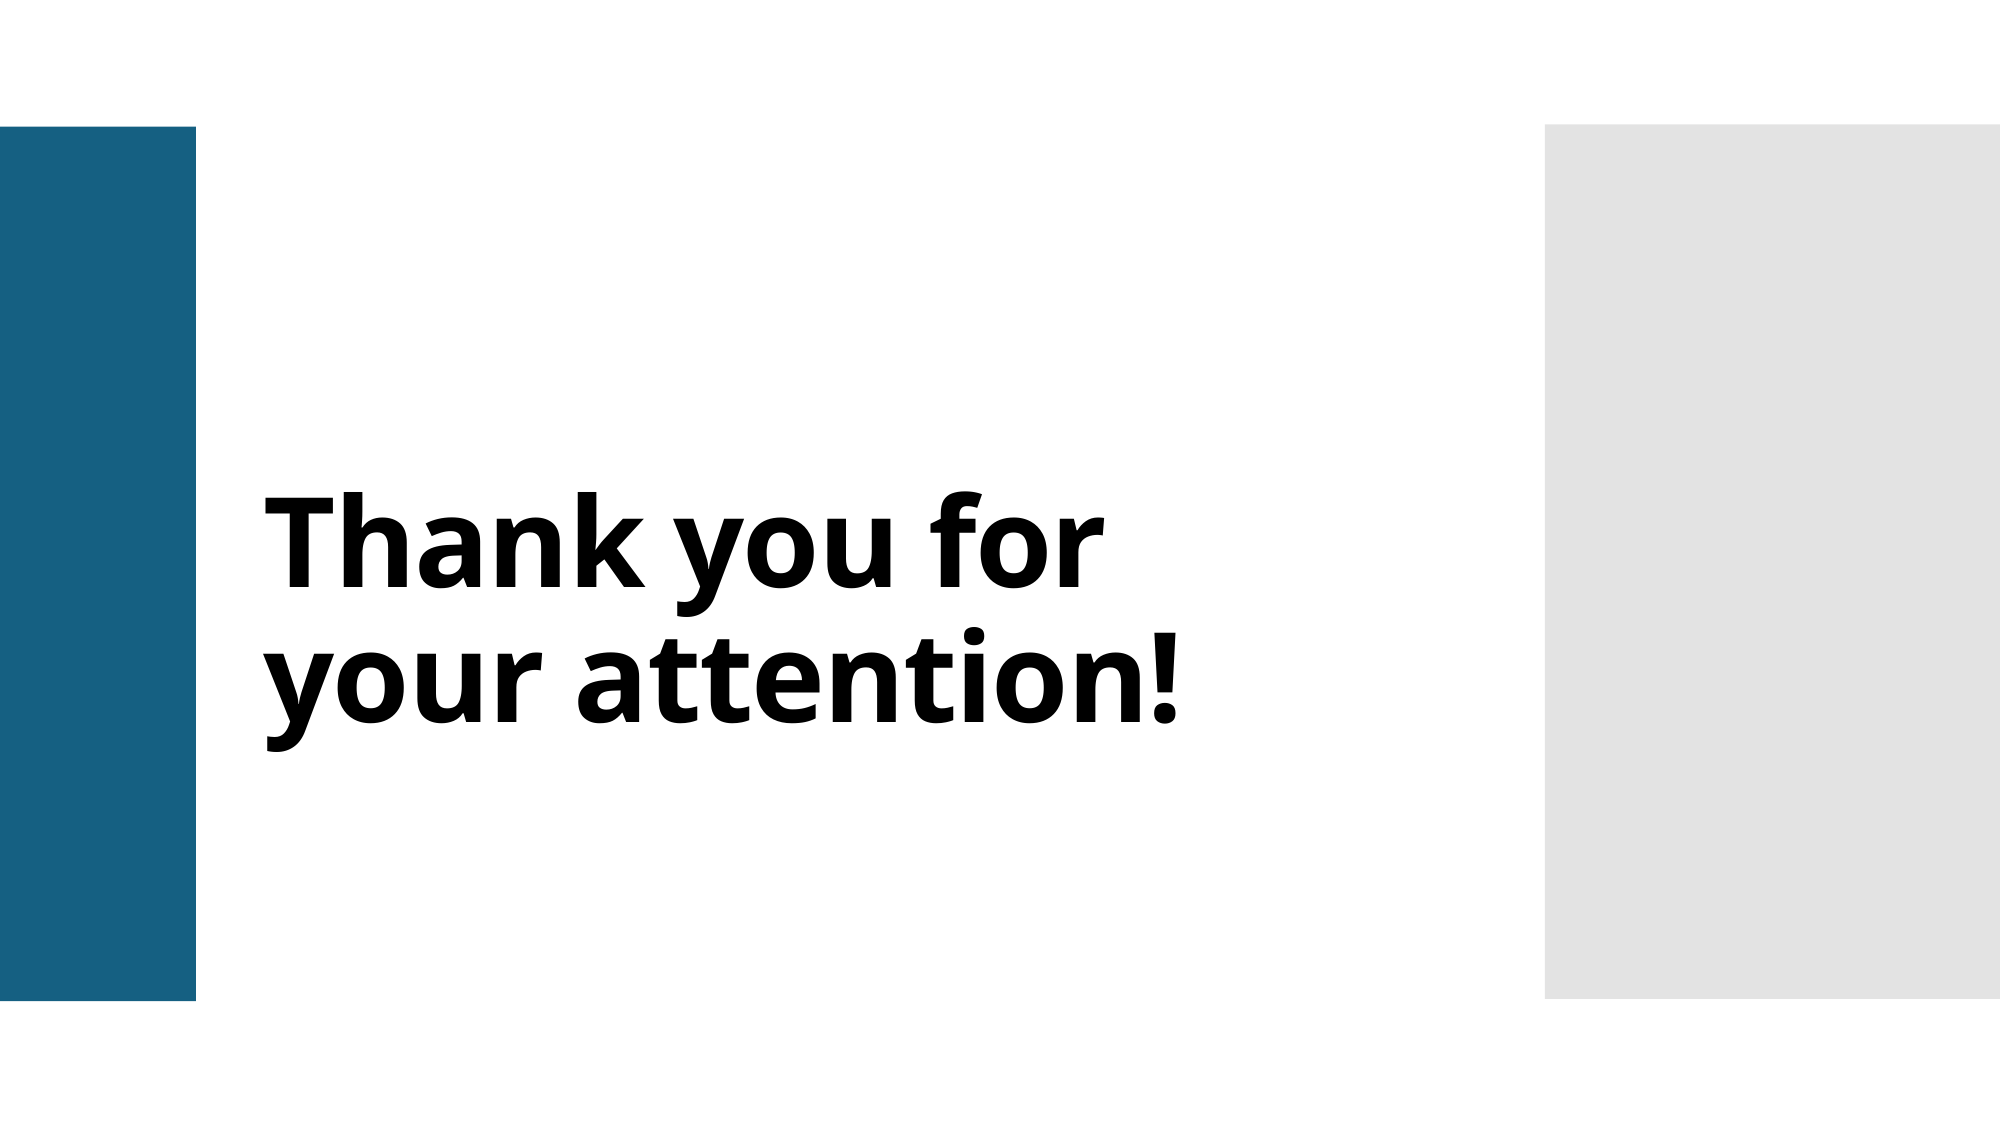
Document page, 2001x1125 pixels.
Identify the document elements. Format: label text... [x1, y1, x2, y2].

text_box Thank you for your attention! [248, 126, 1331, 757]
text_box [0, 0, 2000, 1125]
text_box [1544, 124, 2000, 1000]
text_box [0, 126, 197, 1002]
